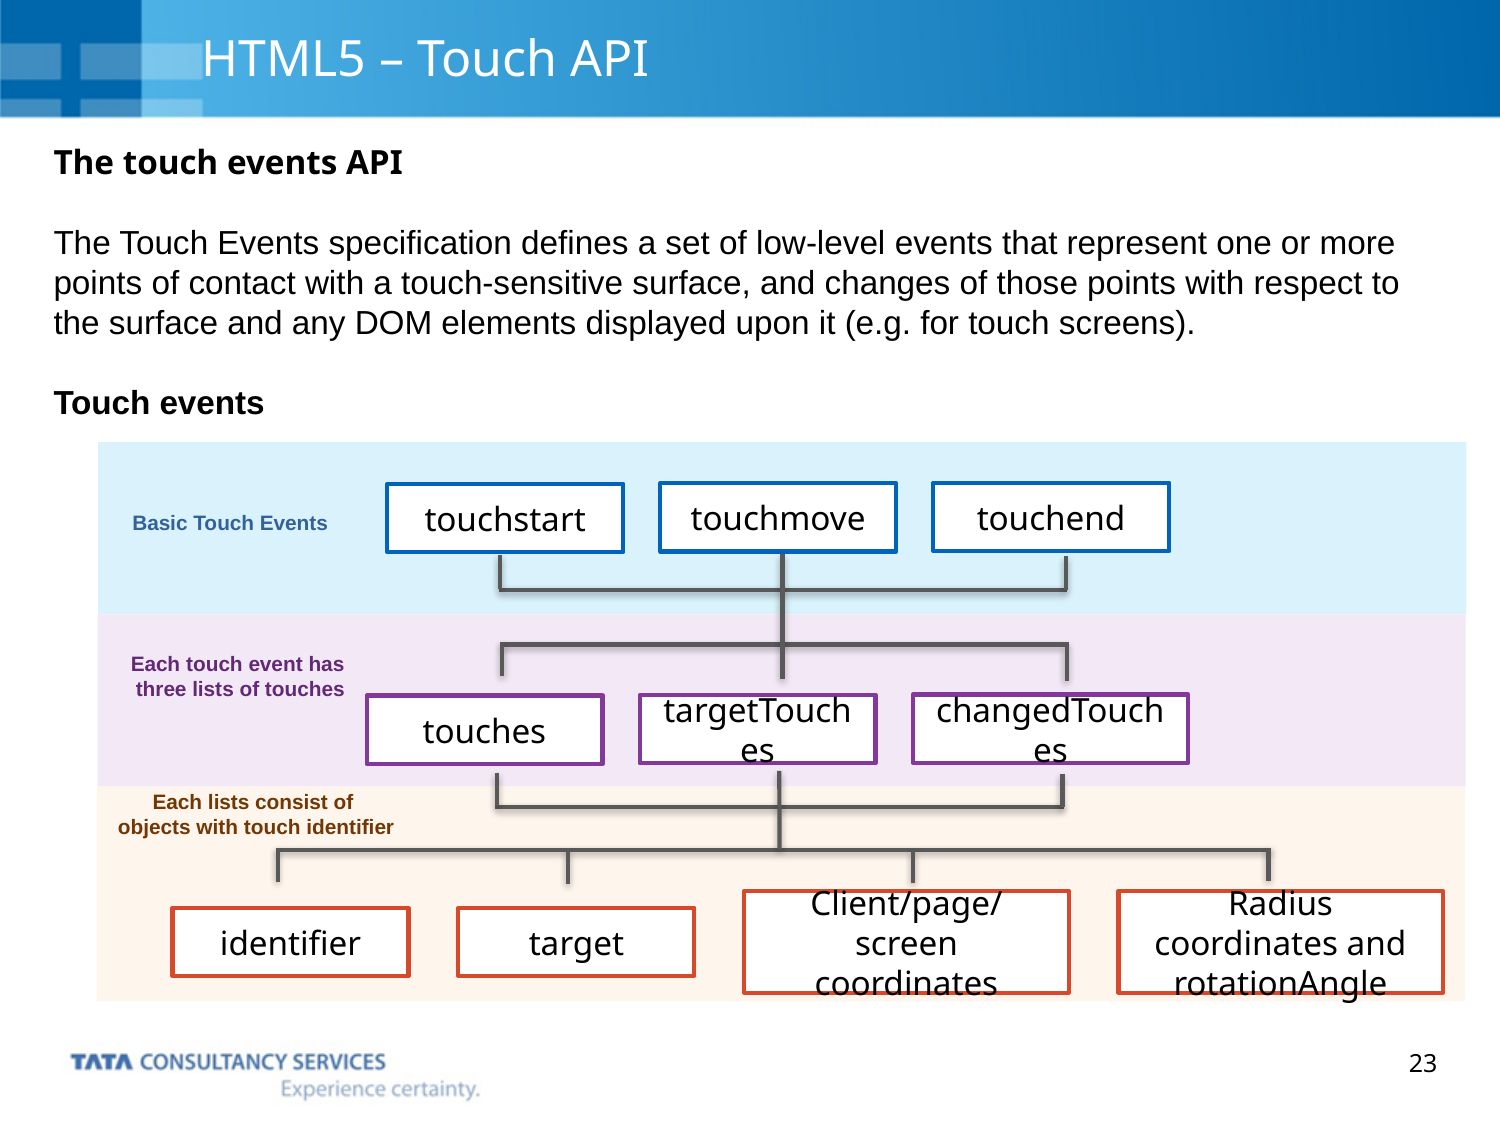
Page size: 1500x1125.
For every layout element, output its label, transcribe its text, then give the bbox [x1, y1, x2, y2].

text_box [96, 441, 1467, 1002]
title HTML5 – Touch API [186, 0, 1500, 114]
text_box The touch events API The Touch Events specification defines a set of low-level events that represent one or more points of contact with a touch-sensitive surface, and changes of those points with respect to the surface and any DOM elements displayed upon it (e.g. for touch screens). Touch events [38, 134, 1459, 469]
picture [0, 0, 1500, 1124]
